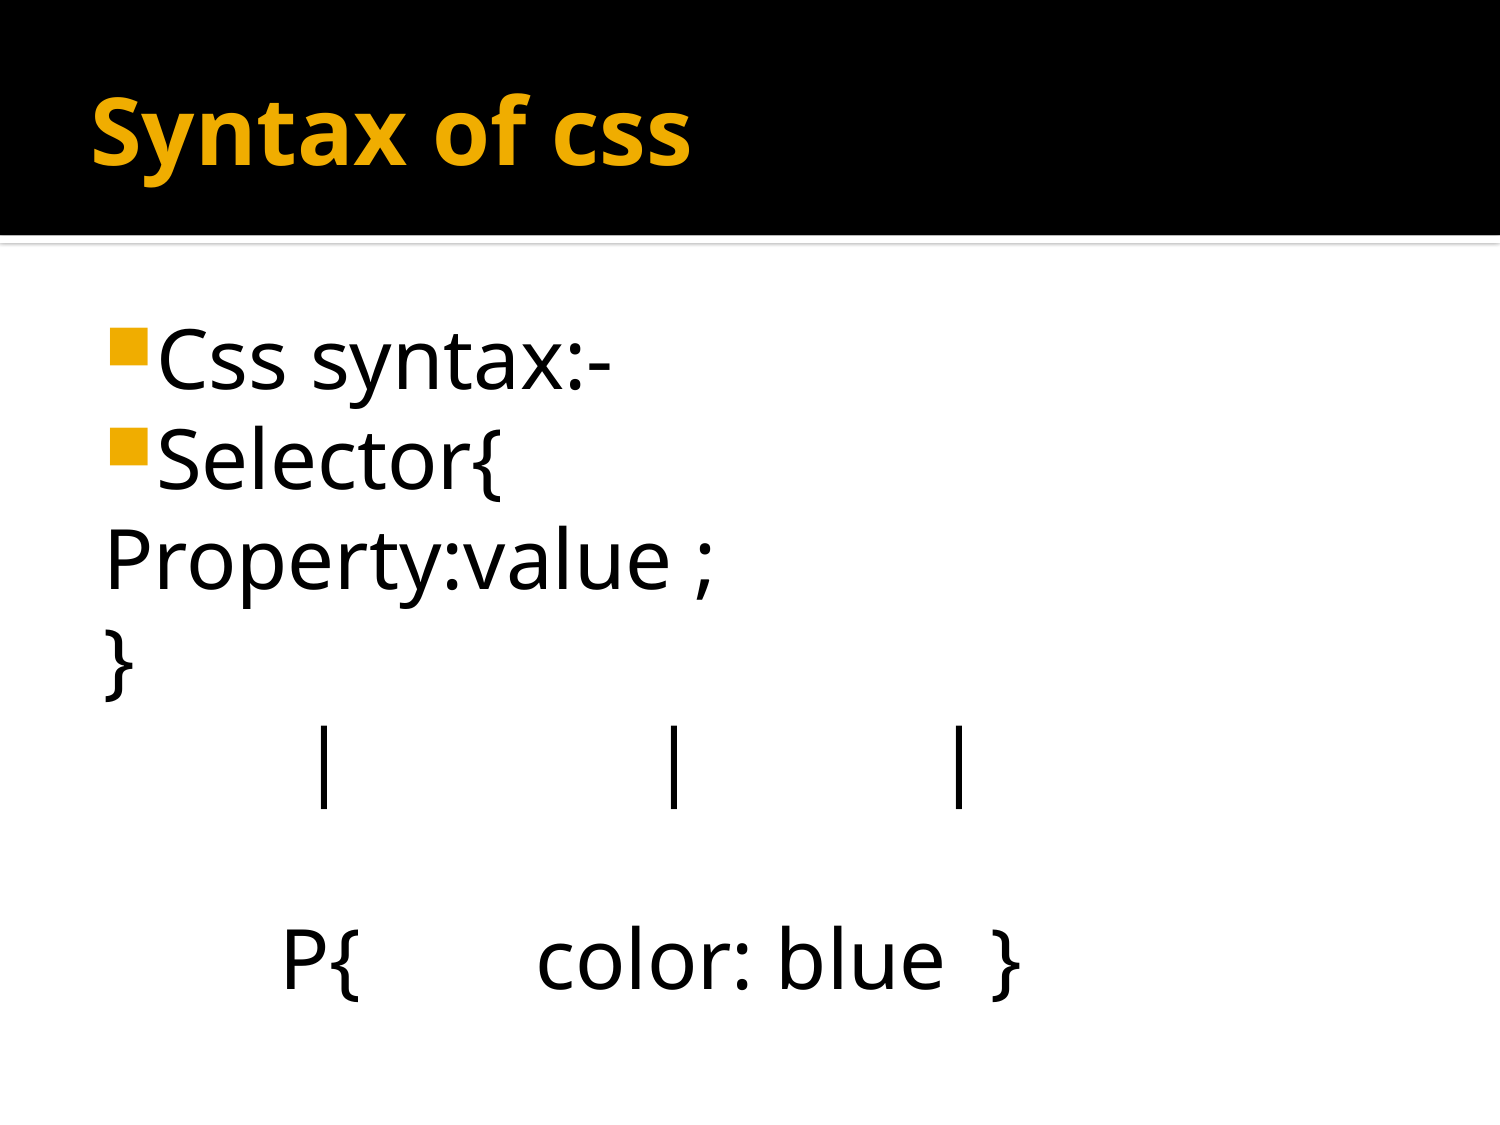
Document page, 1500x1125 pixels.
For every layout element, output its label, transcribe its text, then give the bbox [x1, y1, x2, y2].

list Css syntax:- Selector{ Property:value ; } | | | P{ color: blue } [75, 291, 1425, 1050]
title Syntax of css [75, 25, 1425, 231]
